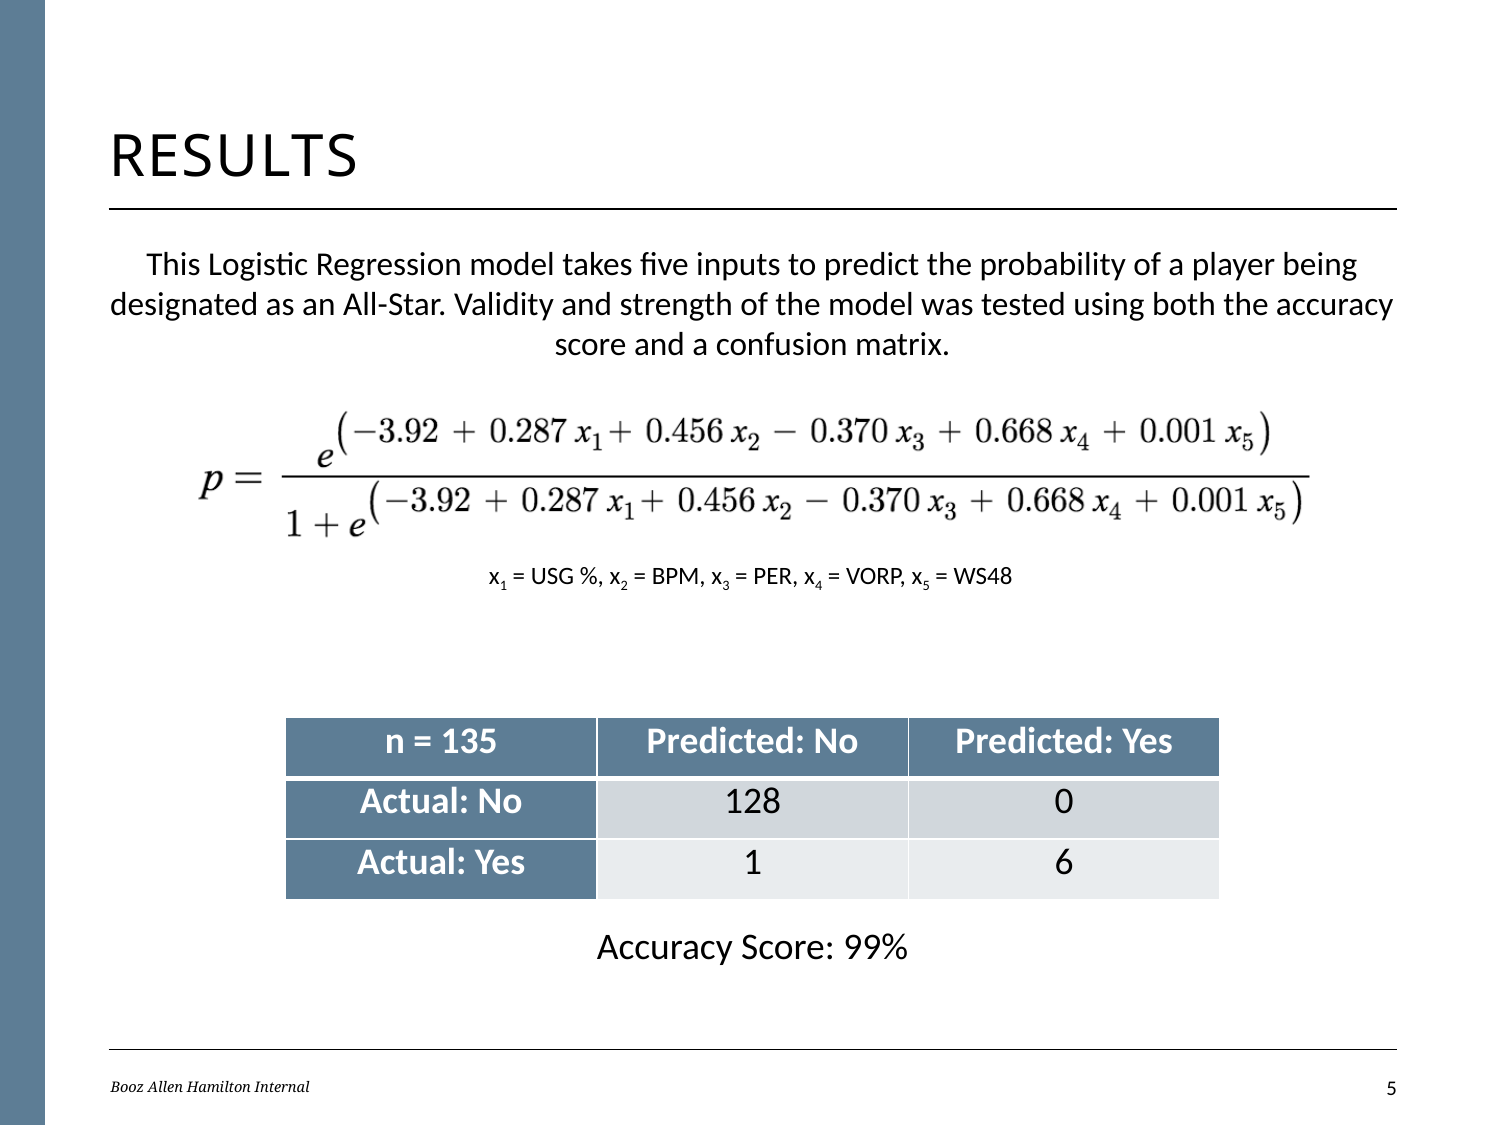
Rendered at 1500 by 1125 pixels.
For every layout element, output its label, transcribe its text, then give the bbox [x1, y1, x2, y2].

table_cell 6 [909, 840, 1219, 899]
footer Booz Allen Hamilton Internal [108, 1049, 694, 1125]
text_box Accuracy Score: 99% [582, 914, 924, 974]
list This Logistic Regression model takes five inputs to predict the probability of a player being designated as an All-Star. Validity and strength of the model was tested using both the accuracy score and a confusion matrix. [108, 242, 1397, 401]
title results [108, 28, 1397, 190]
table_header n = 135 [286, 718, 596, 776]
table_cell Actual: No [286, 781, 596, 838]
text_box x1 = USG %, x2 = BPM, x3 = PER, x4 = VORP, x5 = WS48 [474, 552, 1041, 602]
table_cell 1 [598, 840, 908, 899]
table_header Predicted: Yes [909, 718, 1219, 776]
table_cell 0 [909, 781, 1219, 838]
table_header Predicted: No [598, 718, 908, 776]
picture [188, 400, 1322, 551]
slide_number 4 [1321, 1050, 1397, 1125]
table_cell Actual: Yes [286, 840, 596, 899]
table_cell 128 [598, 781, 908, 838]
